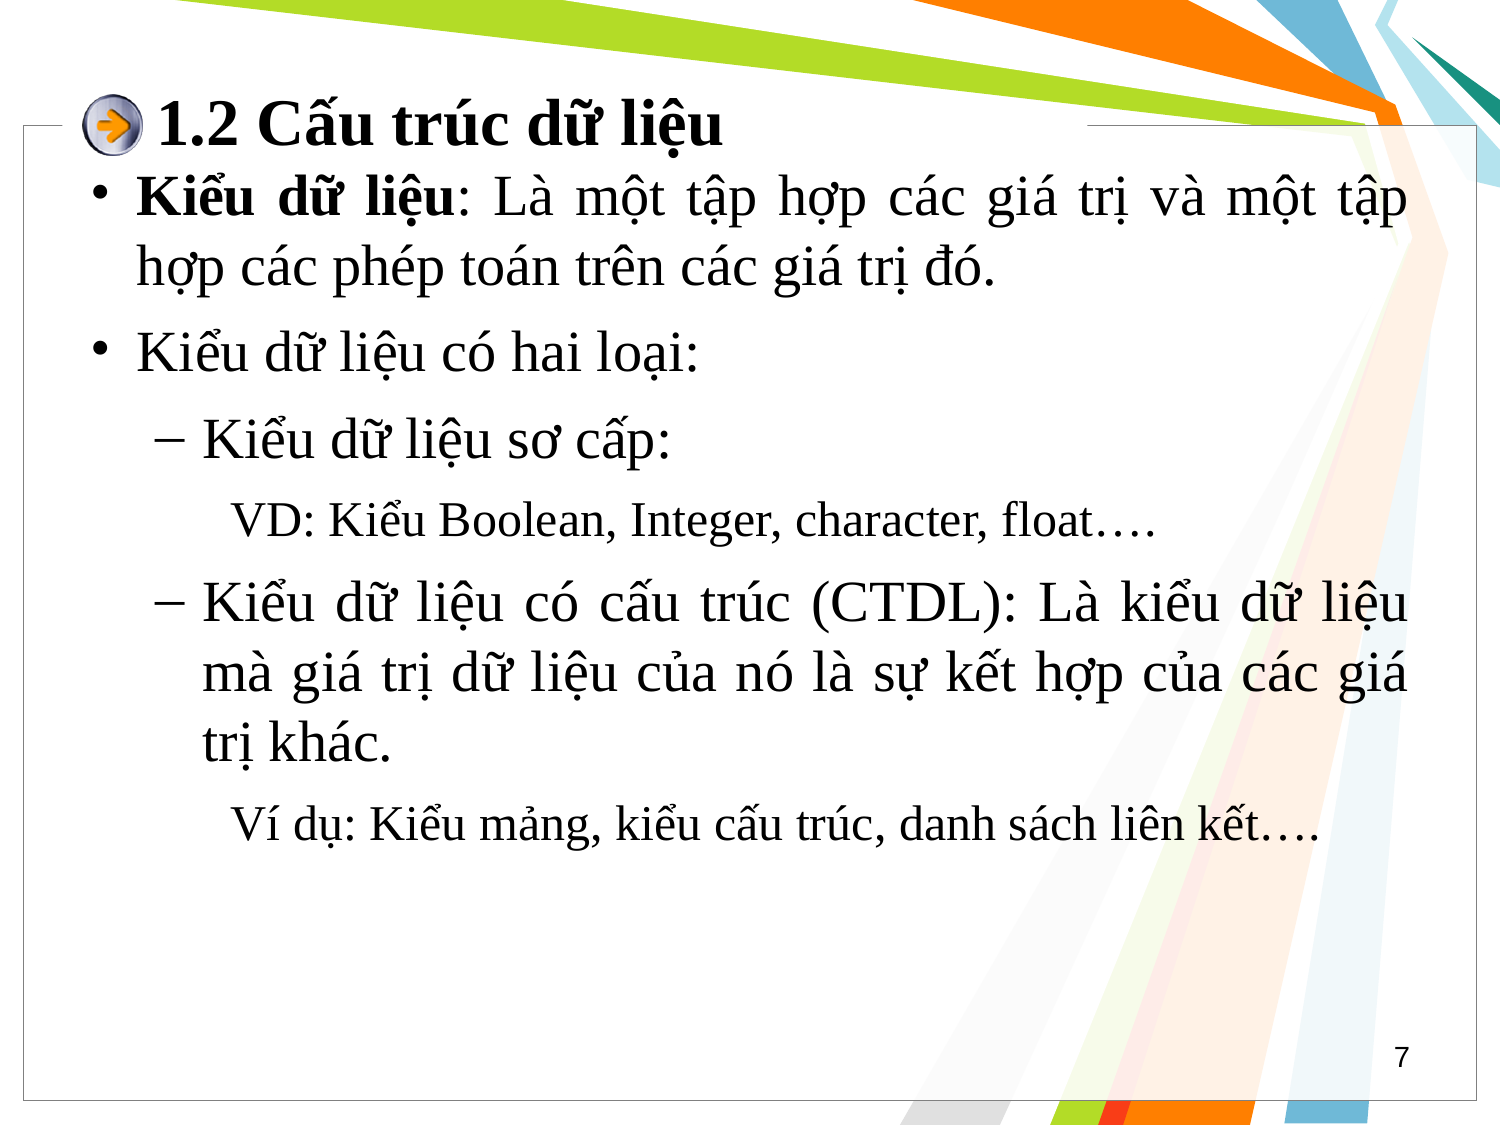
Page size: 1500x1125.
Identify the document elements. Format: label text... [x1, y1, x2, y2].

list Kiểu dữ liệu: Là một tập hợp các giá trị và một tập hợp các phép toán trên các giá trị đó. Kiểu dữ liệu có hai loại: Kiểu dữ liệu sơ cấp: VD: Kiểu Boolean, Integer, character, float…. Kiểu dữ liệu có cấu trúc (CTDL): Là kiểu dữ liệu mà giá trị dữ liệu của nó là sự kết hợp của các giá trị khác. Ví dụ: Kiểu mảng, kiểu cấu trúc, danh sách liên kết…. [75, 187, 1425, 1013]
title 1.2 Cấu trúc dữ liệu [141, 75, 1175, 163]
slide_number 7 [1074, 1030, 1425, 1081]
picture [82, 94, 141, 156]
